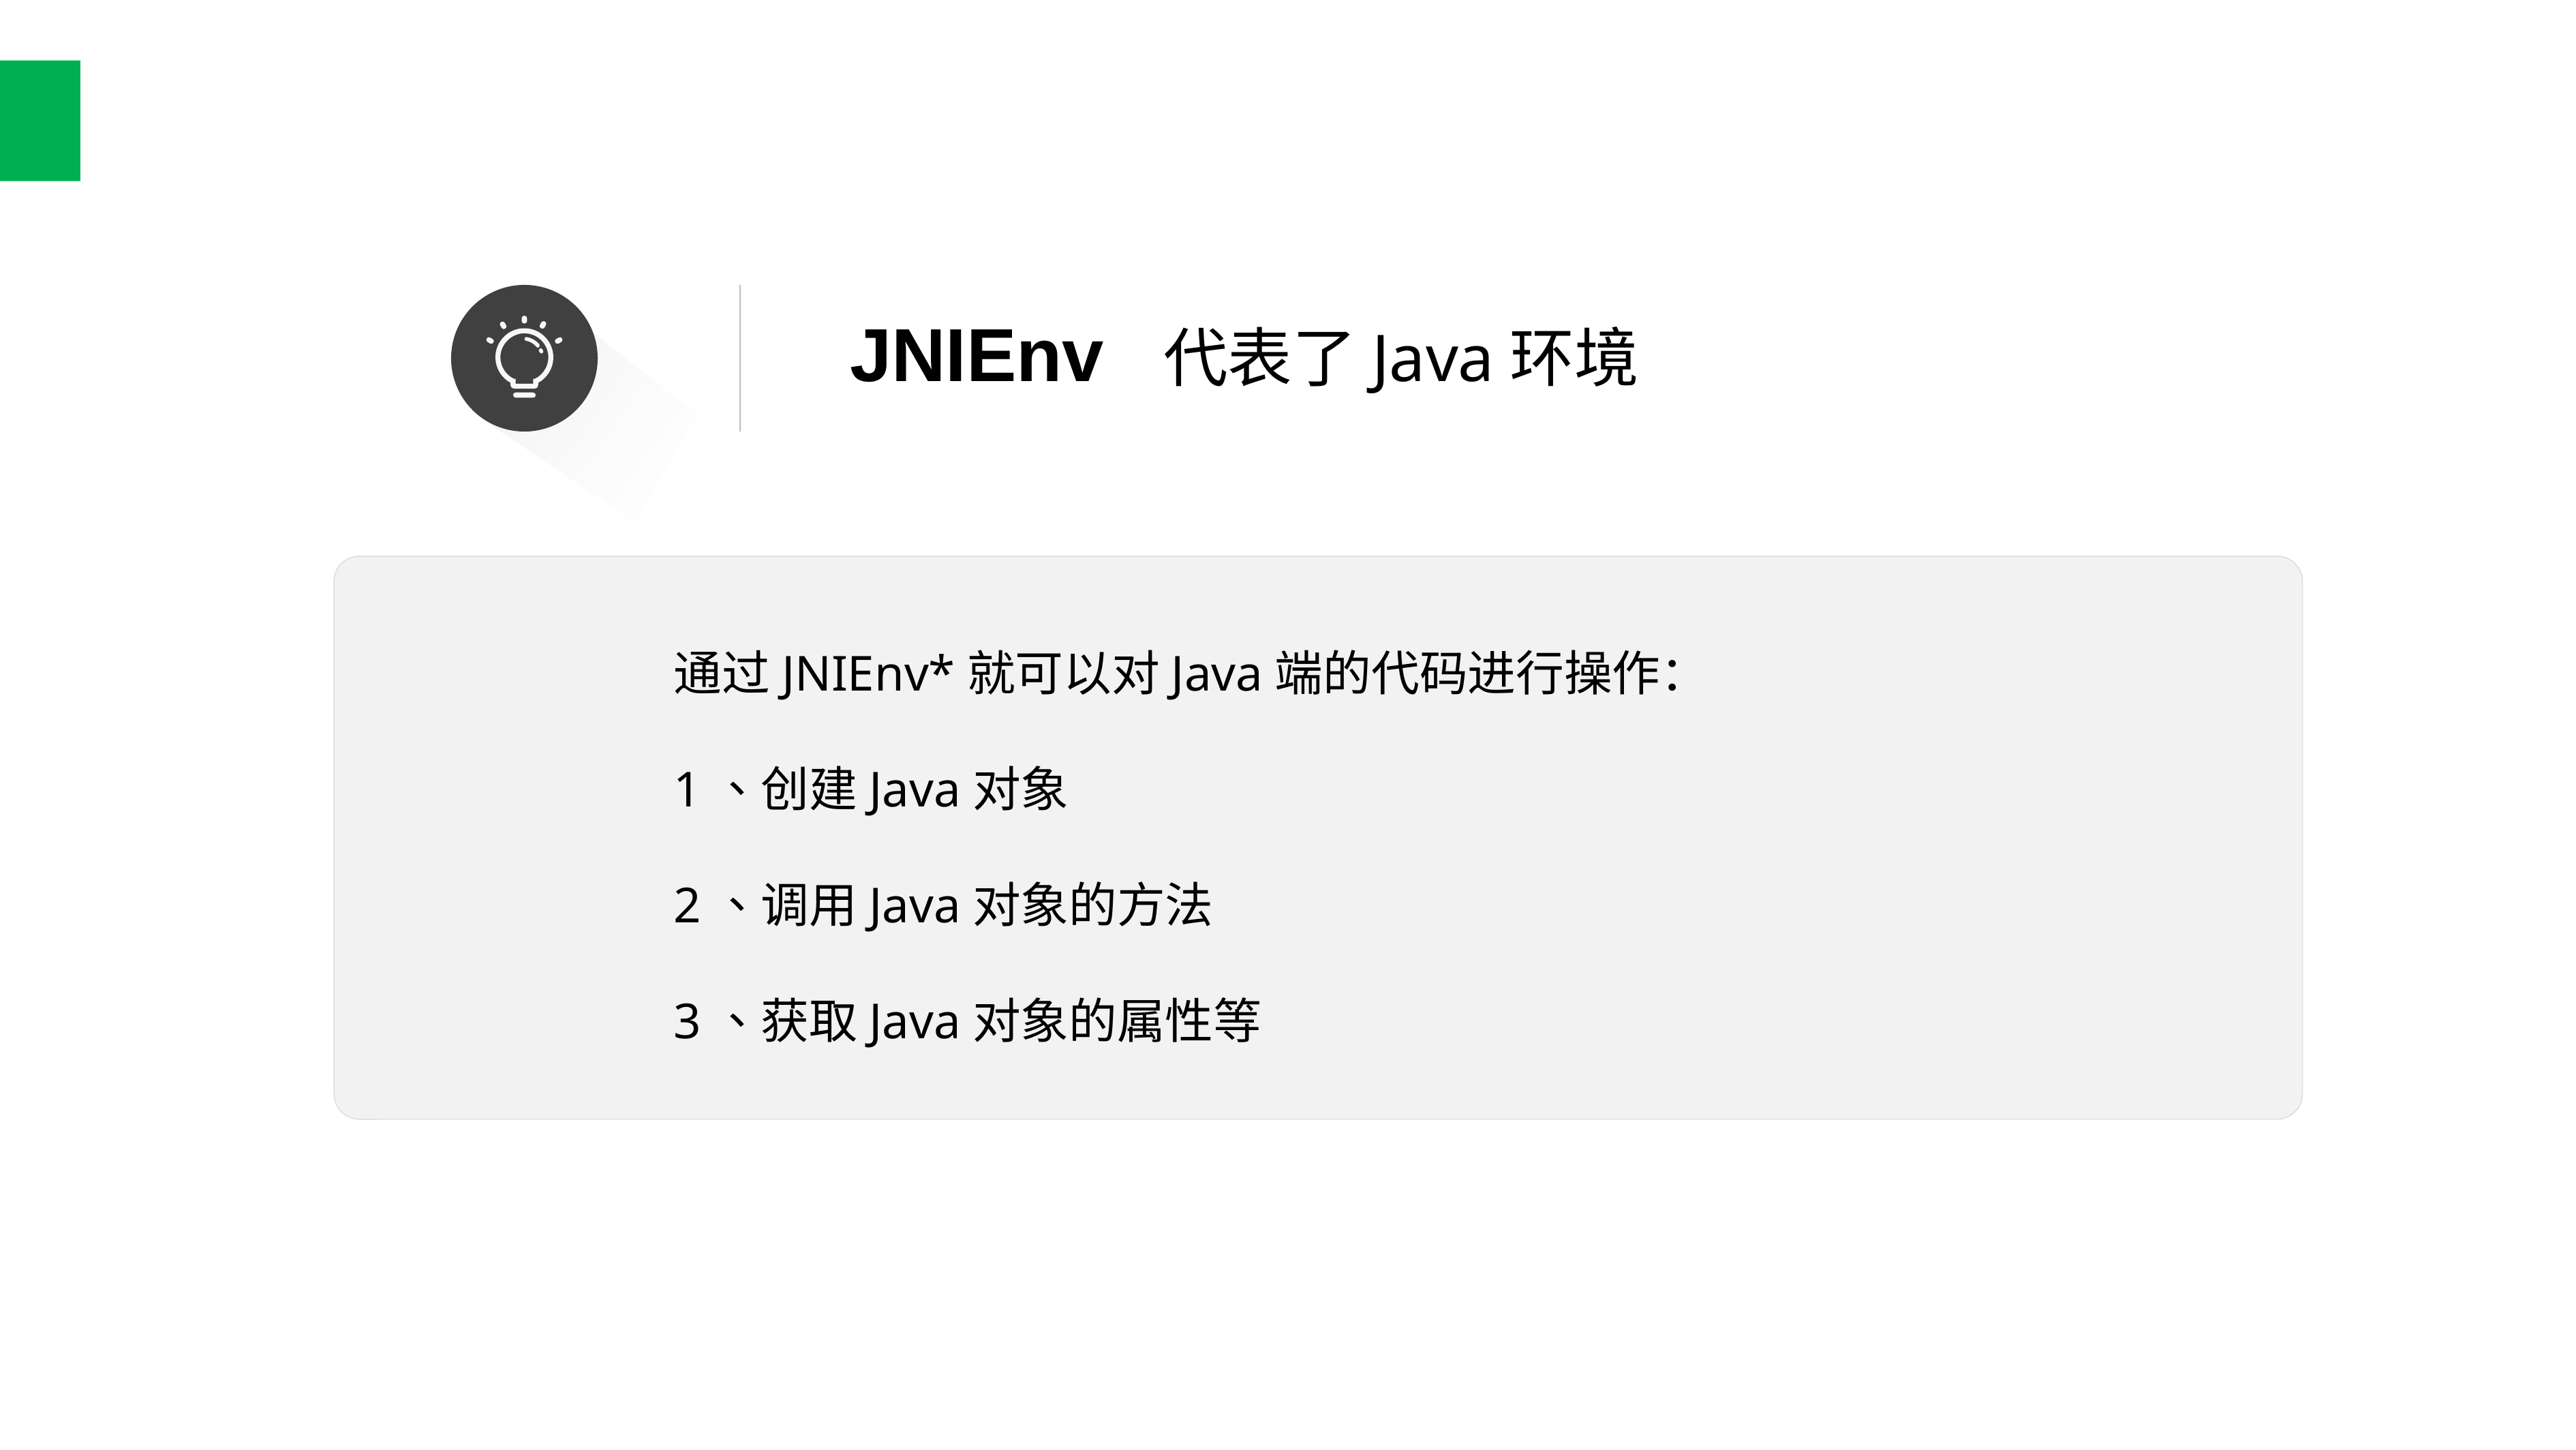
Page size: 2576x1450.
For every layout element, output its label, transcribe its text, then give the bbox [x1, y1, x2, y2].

text_box [333, 555, 2303, 1120]
text_box JNIEnv 代表了Java环境 [840, 301, 1866, 402]
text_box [450, 282, 694, 529]
text_box 通过JNIEnv*就可以对Java端的代码进行操作： 1、创建Java对象 2、调用Java对象的方法 3、获取Java对象的属性等 [664, 633, 2034, 1058]
